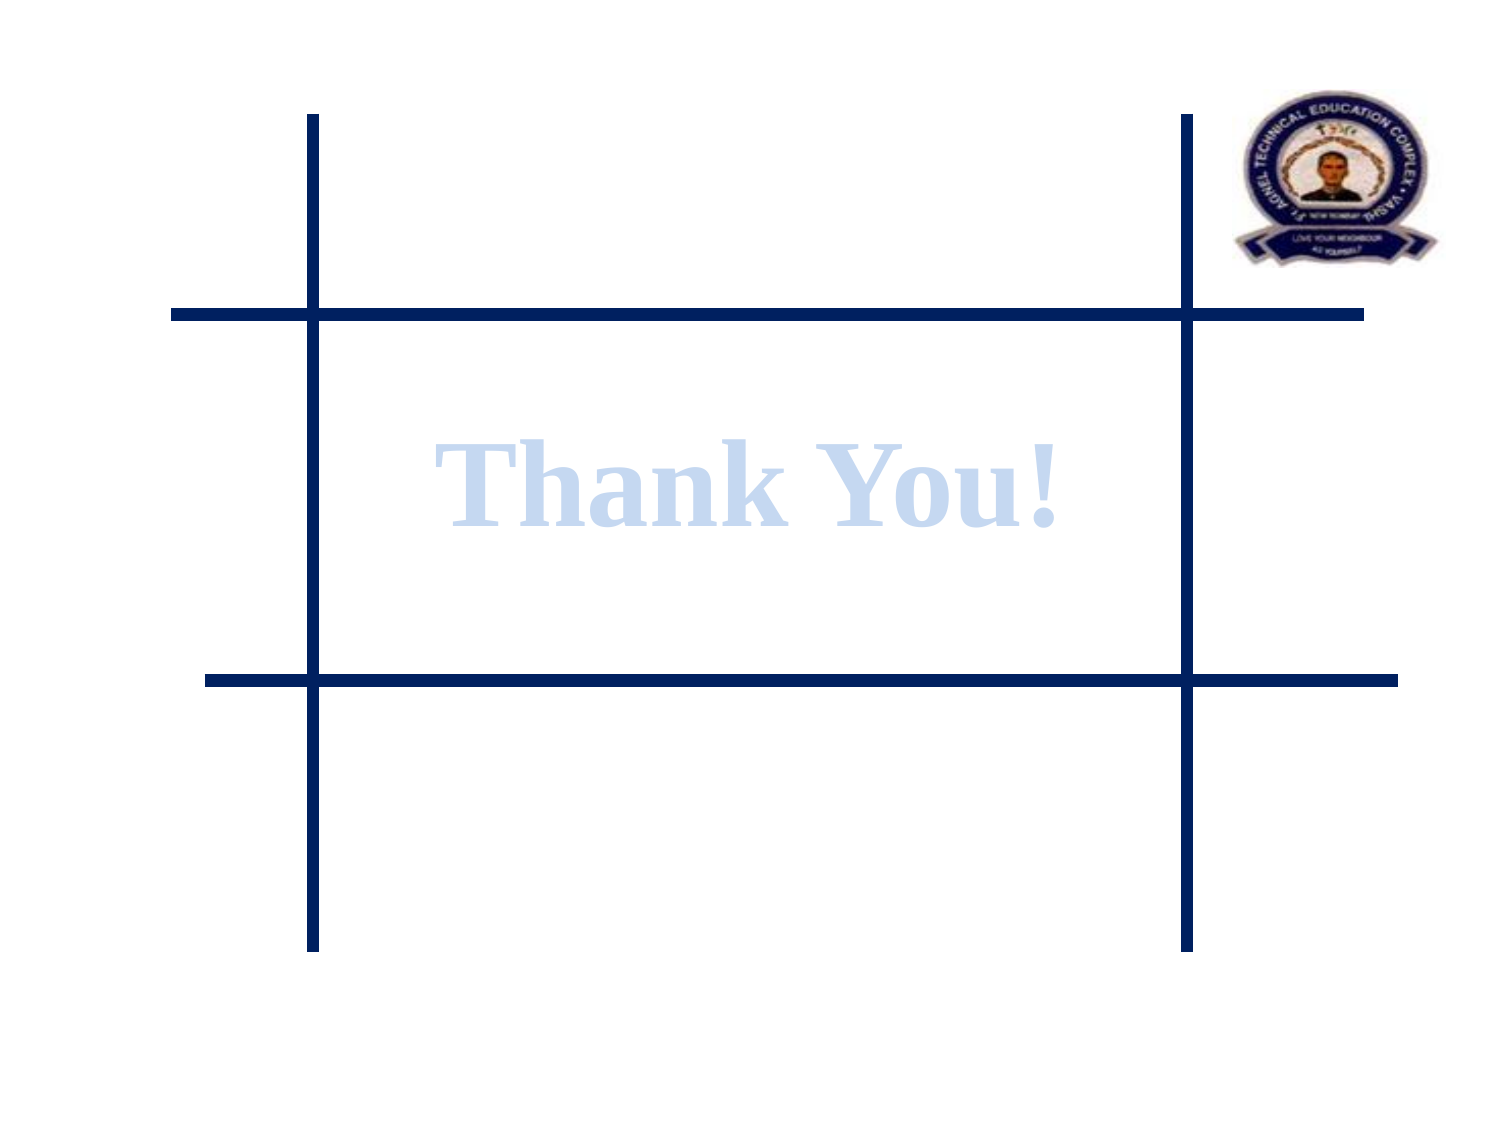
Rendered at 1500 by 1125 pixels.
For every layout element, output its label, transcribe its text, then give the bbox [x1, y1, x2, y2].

picture [1232, 89, 1446, 268]
list Thank You! [75, 113, 1425, 1005]
